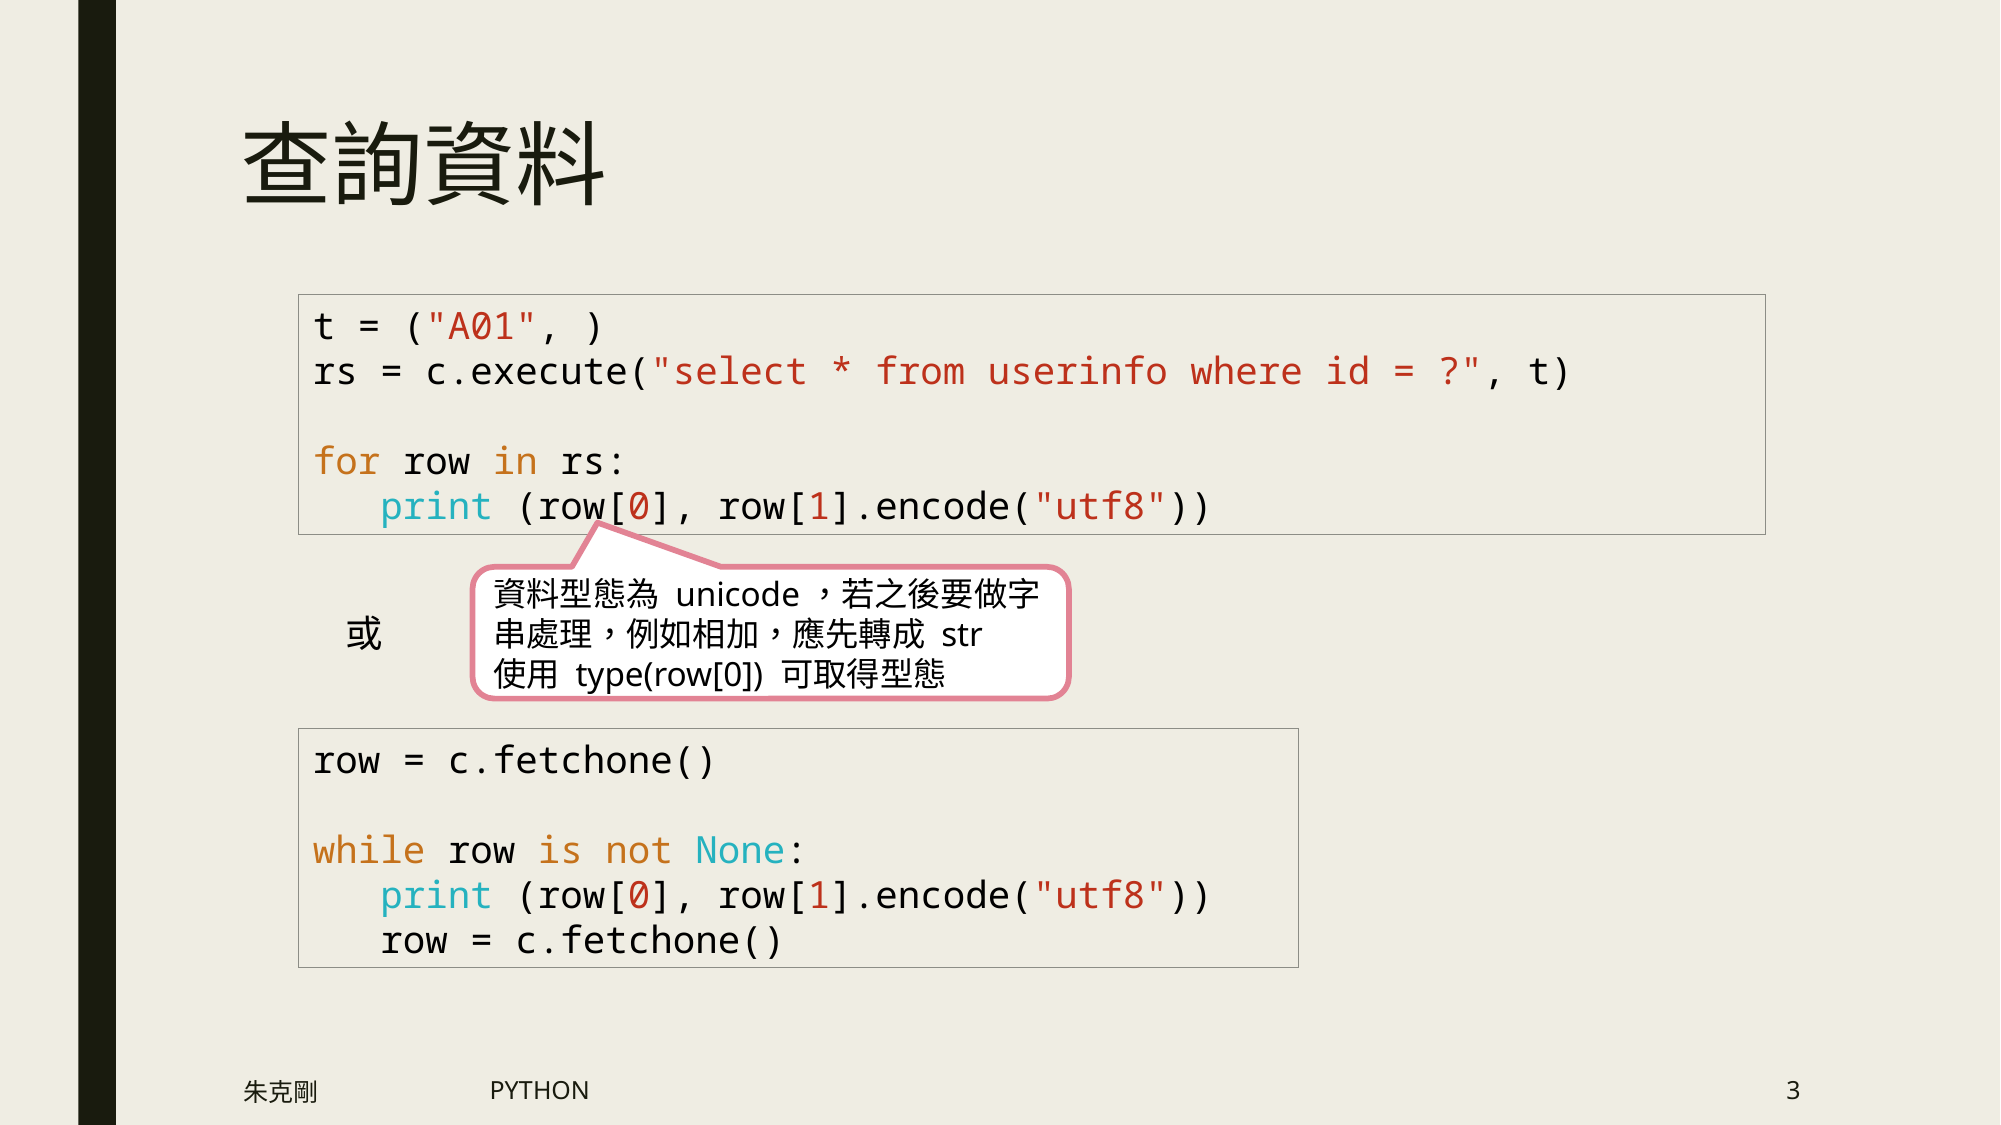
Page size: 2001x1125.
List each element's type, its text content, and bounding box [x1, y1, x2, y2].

text_box t = ("A01", ) rs = c.execute("select * from userinfo where id = ?", t) for row in rs: print (row[0], row[1].encode("utf8")) [298, 294, 1766, 535]
slide_number 朱克剛 [228, 1058, 426, 1125]
slide_number 3 [1553, 1058, 1816, 1125]
text_box 或 [330, 602, 398, 663]
footer PYTHON [474, 1058, 1505, 1125]
text_box 資料型態為 unicode，若之後要做字串處理，例如相加，應先轉成 str 使用 type(row[0]) 可取得型態 [469, 519, 1072, 702]
text_box row = c.fetchone() while row is not None: print (row[0], row[1].encode("utf8")) row = c.fetchone() [298, 728, 1299, 968]
title 查詢資料 [225, 112, 1800, 357]
